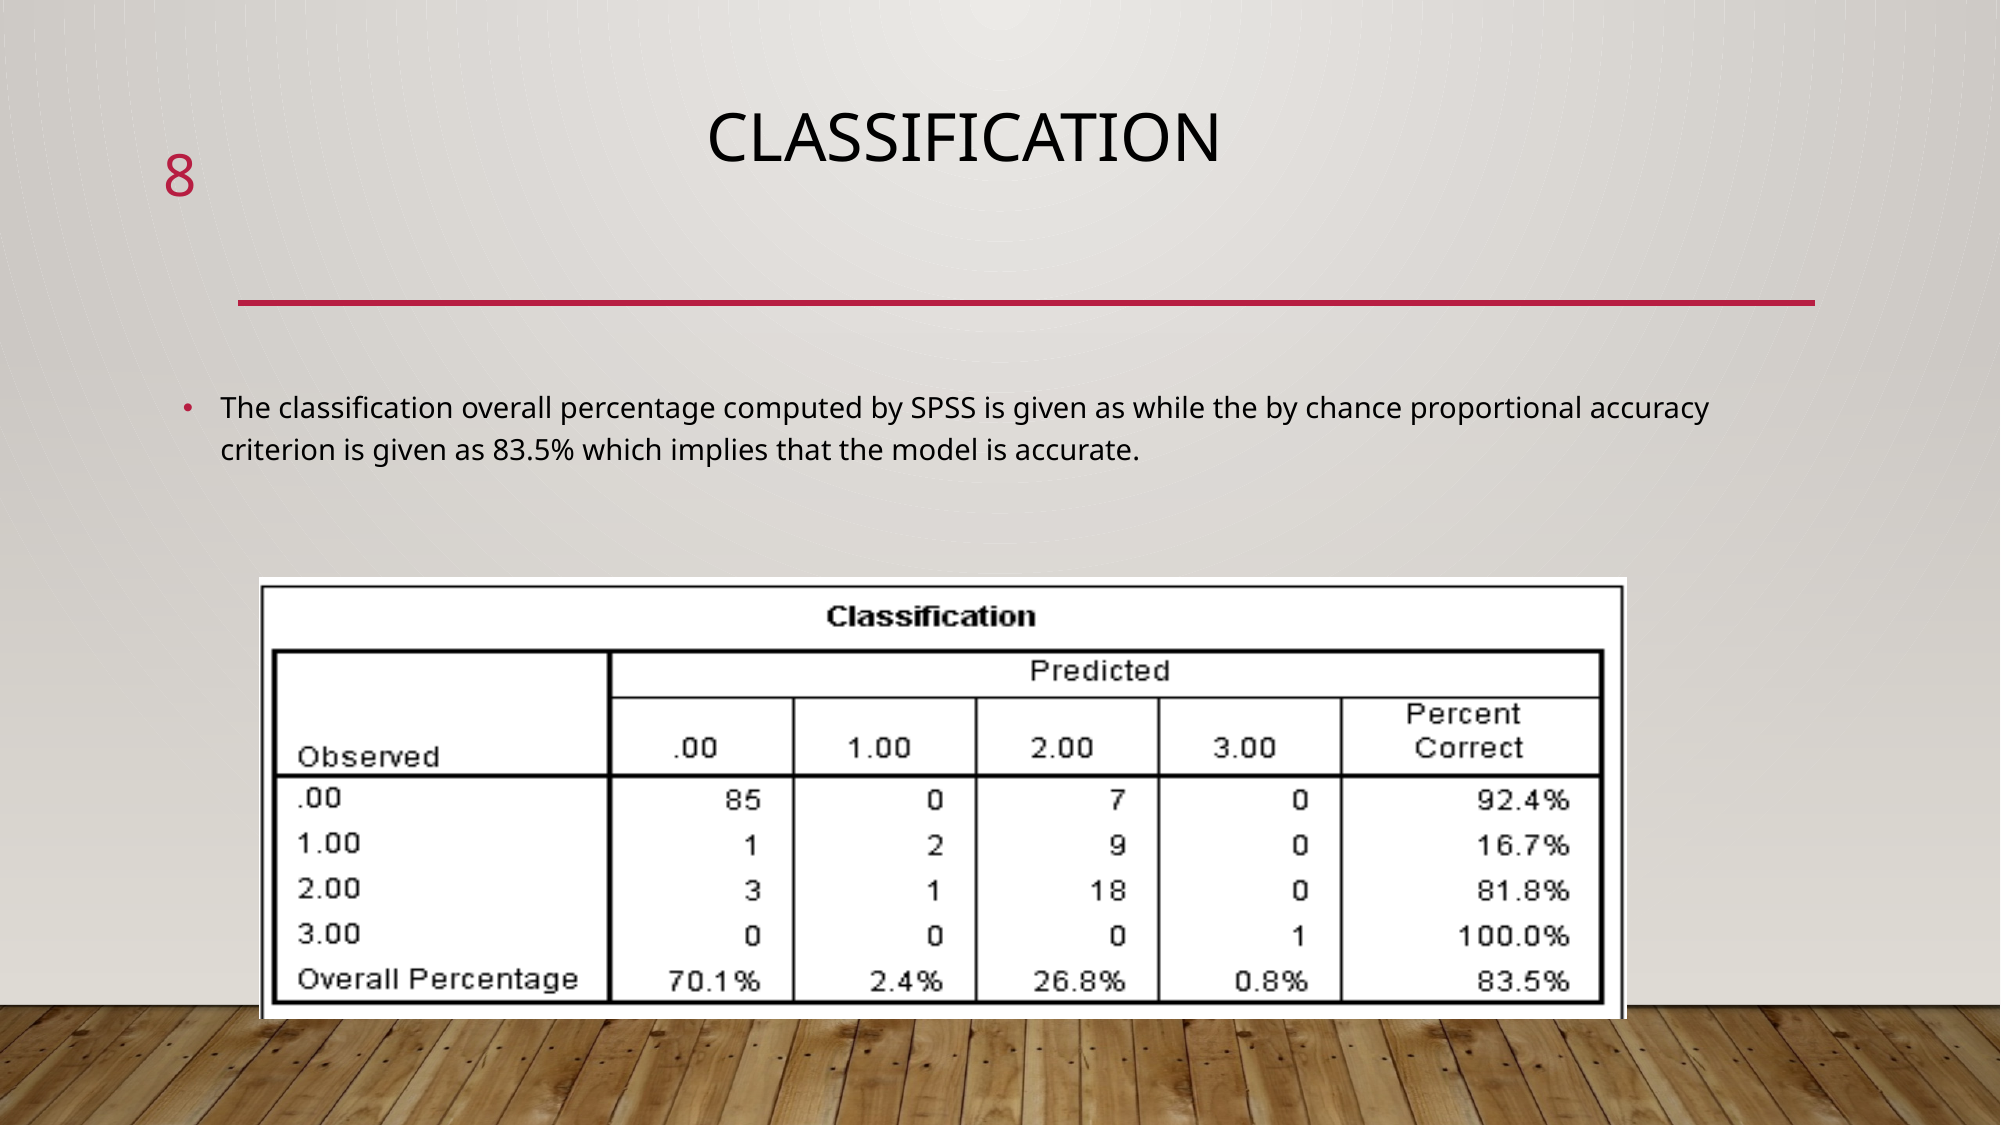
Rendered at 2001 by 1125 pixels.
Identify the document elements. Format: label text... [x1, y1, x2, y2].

title CLASSIFICATION [168, 96, 1763, 250]
slide_number 8 [78, 131, 212, 214]
list The classification overall percentage computed by SPSS is given as while the by chance proportional accuracy criterion is given as 83.5% which implies that the model is accurate. [168, 375, 1763, 513]
picture [0, 577, 2000, 1125]
